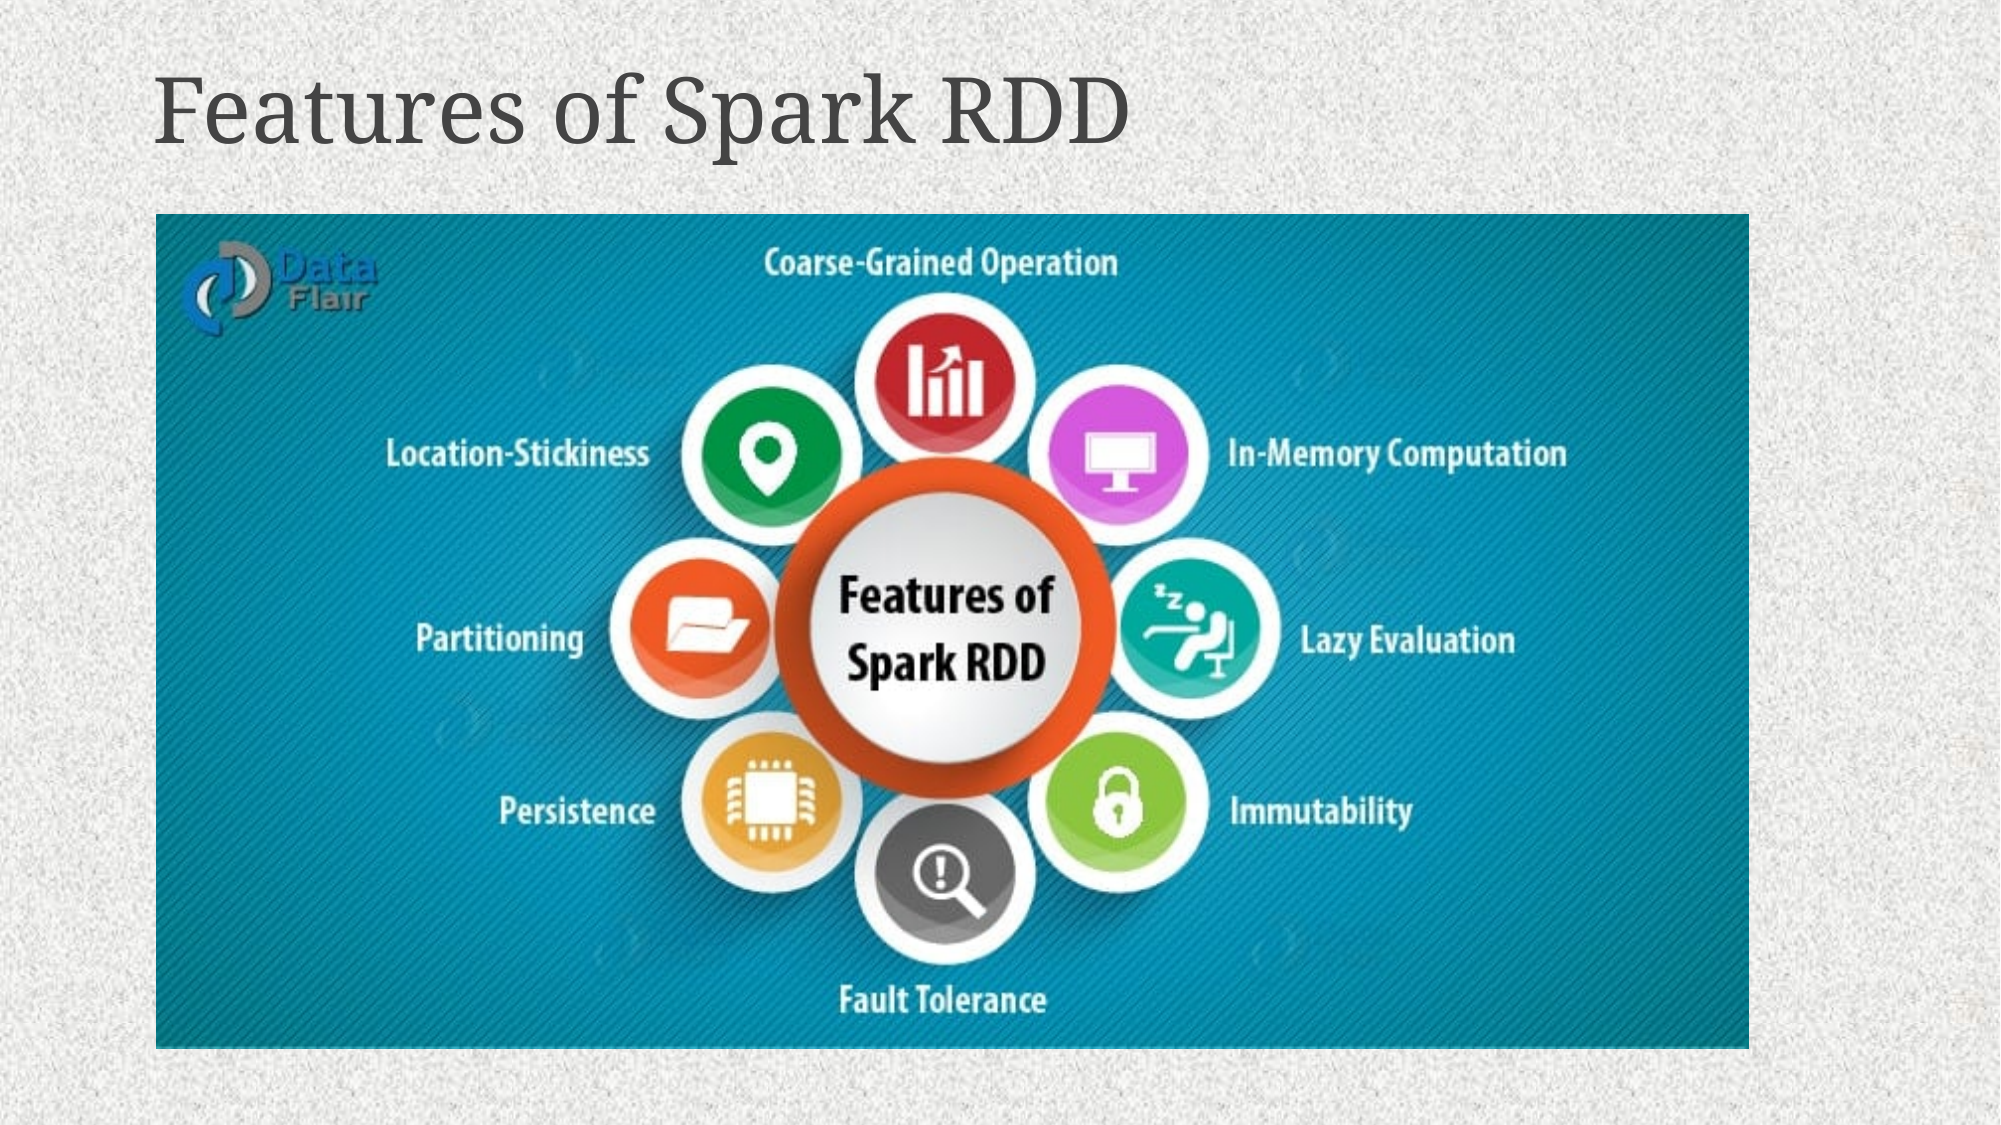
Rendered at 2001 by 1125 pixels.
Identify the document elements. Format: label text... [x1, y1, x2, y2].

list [156, 214, 1749, 1049]
title Features of Spark RDD [137, 59, 1863, 278]
picture [0, 0, 2001, 1125]
